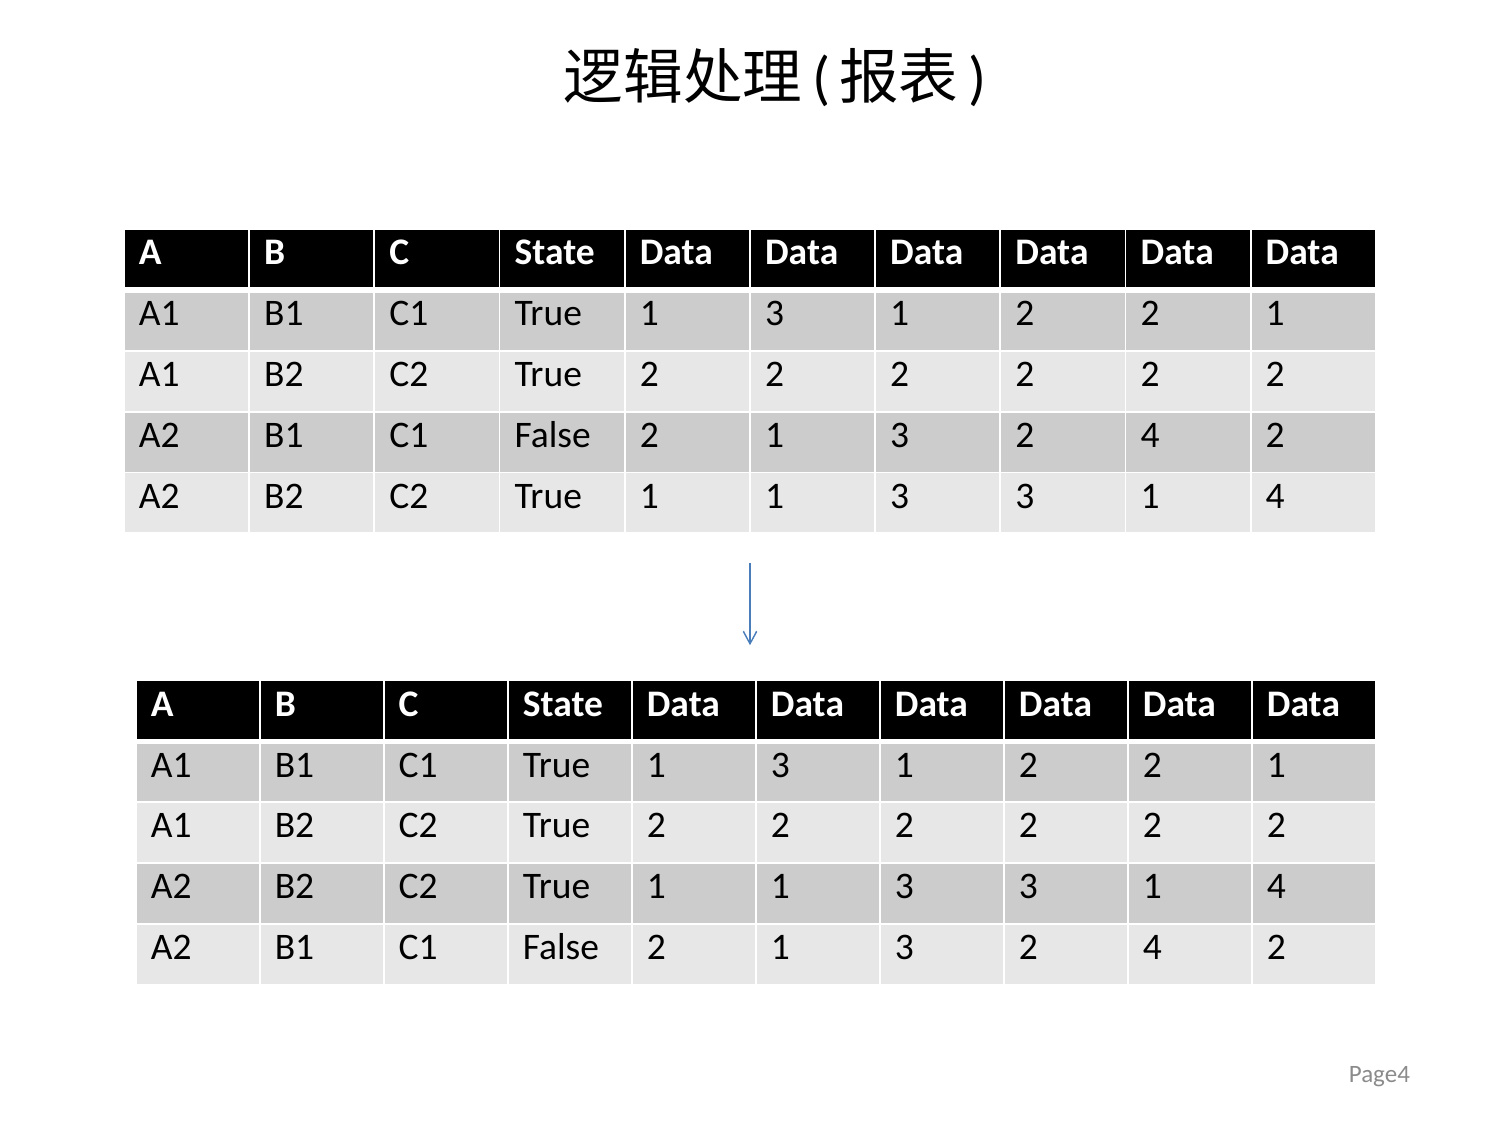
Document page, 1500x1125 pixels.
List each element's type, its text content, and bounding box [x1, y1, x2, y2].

table_cell 1 [881, 744, 1003, 801]
table_cell B2 [261, 864, 383, 923]
table_cell B1 [250, 413, 373, 472]
table_cell 1 [1253, 744, 1375, 801]
table_cell 3 [1005, 864, 1127, 923]
table_cell A1 [125, 352, 248, 411]
table_cell B2 [261, 803, 383, 862]
table_cell 2 [1126, 293, 1250, 350]
table_cell 1 [1252, 293, 1375, 350]
title 逻辑处理(报表) [124, 30, 1426, 119]
table_cell 2 [1252, 352, 1375, 411]
table_cell 2 [633, 925, 755, 984]
table_cell 4 [1126, 413, 1250, 472]
table_cell A1 [125, 293, 248, 350]
table_header B [250, 230, 373, 287]
table_cell C2 [385, 864, 507, 923]
table_header Data [1126, 230, 1250, 287]
table_cell 2 [751, 352, 874, 411]
table_header Data [1005, 681, 1127, 739]
table_cell 3 [881, 864, 1003, 923]
table_cell A2 [125, 473, 248, 532]
table_cell 2 [881, 803, 1003, 862]
table_cell 2 [633, 803, 755, 862]
table_header C [385, 681, 507, 739]
table_header Data [757, 681, 879, 739]
table_cell C2 [385, 803, 507, 862]
table_header Data [626, 230, 749, 287]
table_cell 1 [751, 473, 874, 532]
table_cell 2 [1126, 352, 1250, 411]
table_cell 1 [876, 293, 999, 350]
table_cell 2 [1129, 744, 1251, 801]
table_cell 1 [751, 413, 874, 472]
table_cell C1 [385, 744, 507, 801]
table_cell 1 [633, 744, 755, 801]
table_cell B2 [250, 473, 373, 532]
table_header A [137, 681, 259, 739]
table_cell 3 [876, 413, 999, 472]
table_cell True [509, 744, 631, 801]
table_cell A1 [137, 803, 259, 862]
table_cell True [500, 352, 624, 411]
table_cell False [500, 413, 624, 472]
table_cell B1 [261, 744, 383, 801]
table_cell B2 [250, 352, 373, 411]
table_cell 2 [757, 803, 879, 862]
table_cell False [509, 925, 631, 984]
table_cell 1 [757, 925, 879, 984]
table_header Data [876, 230, 999, 287]
table_cell 3 [876, 473, 999, 532]
table_cell A2 [137, 925, 259, 984]
table_cell True [509, 803, 631, 862]
table_cell 2 [1005, 803, 1127, 862]
table_cell A1 [137, 744, 259, 801]
table_header Data [1129, 681, 1251, 739]
table_cell True [509, 864, 631, 923]
table_header Data [1253, 681, 1375, 739]
table_cell 2 [1253, 803, 1375, 862]
table_cell 3 [757, 744, 879, 801]
table_cell 1 [1126, 473, 1250, 532]
table_cell C2 [375, 352, 499, 411]
table_header A [125, 230, 248, 287]
table_cell 3 [751, 293, 874, 350]
table_header Data [1252, 230, 1375, 287]
table_header Data [633, 681, 755, 739]
table_header C [375, 230, 499, 287]
table_cell 2 [1005, 744, 1127, 801]
table_cell B1 [250, 293, 373, 350]
table_cell C1 [385, 925, 507, 984]
table_cell 1 [1129, 864, 1251, 923]
table_cell 2 [1001, 293, 1125, 350]
table_cell 3 [1001, 473, 1125, 532]
table_cell 2 [876, 352, 999, 411]
table_cell A2 [137, 864, 259, 923]
table_cell A2 [125, 413, 248, 472]
table_cell 1 [757, 864, 879, 923]
table_cell 2 [626, 413, 749, 472]
table_cell 1 [626, 293, 749, 350]
table_cell B1 [261, 925, 383, 984]
table_header State [500, 230, 624, 287]
table_cell 2 [1005, 925, 1127, 984]
table_cell 2 [1253, 925, 1375, 984]
table_cell C1 [375, 413, 499, 472]
table_cell 4 [1252, 473, 1375, 532]
table_header B [261, 681, 383, 739]
table_header State [509, 681, 631, 739]
table_cell C1 [375, 293, 499, 350]
table_cell 1 [626, 473, 749, 532]
table_cell 2 [1129, 803, 1251, 862]
table_header Data [881, 681, 1003, 739]
table_cell True [500, 473, 624, 532]
table_cell 2 [626, 352, 749, 411]
table_header Data [1001, 230, 1125, 287]
table_cell 2 [1001, 352, 1125, 411]
table_cell 4 [1253, 864, 1375, 923]
table_cell C2 [375, 473, 499, 532]
table_cell True [500, 293, 624, 350]
table_cell 2 [1252, 413, 1375, 472]
table_cell 4 [1129, 925, 1251, 984]
table_header Data [751, 230, 874, 287]
table_cell 1 [633, 864, 755, 923]
slide_number Page4 [1074, 1042, 1425, 1103]
table_cell 2 [1001, 413, 1125, 472]
table_cell 3 [881, 925, 1003, 984]
